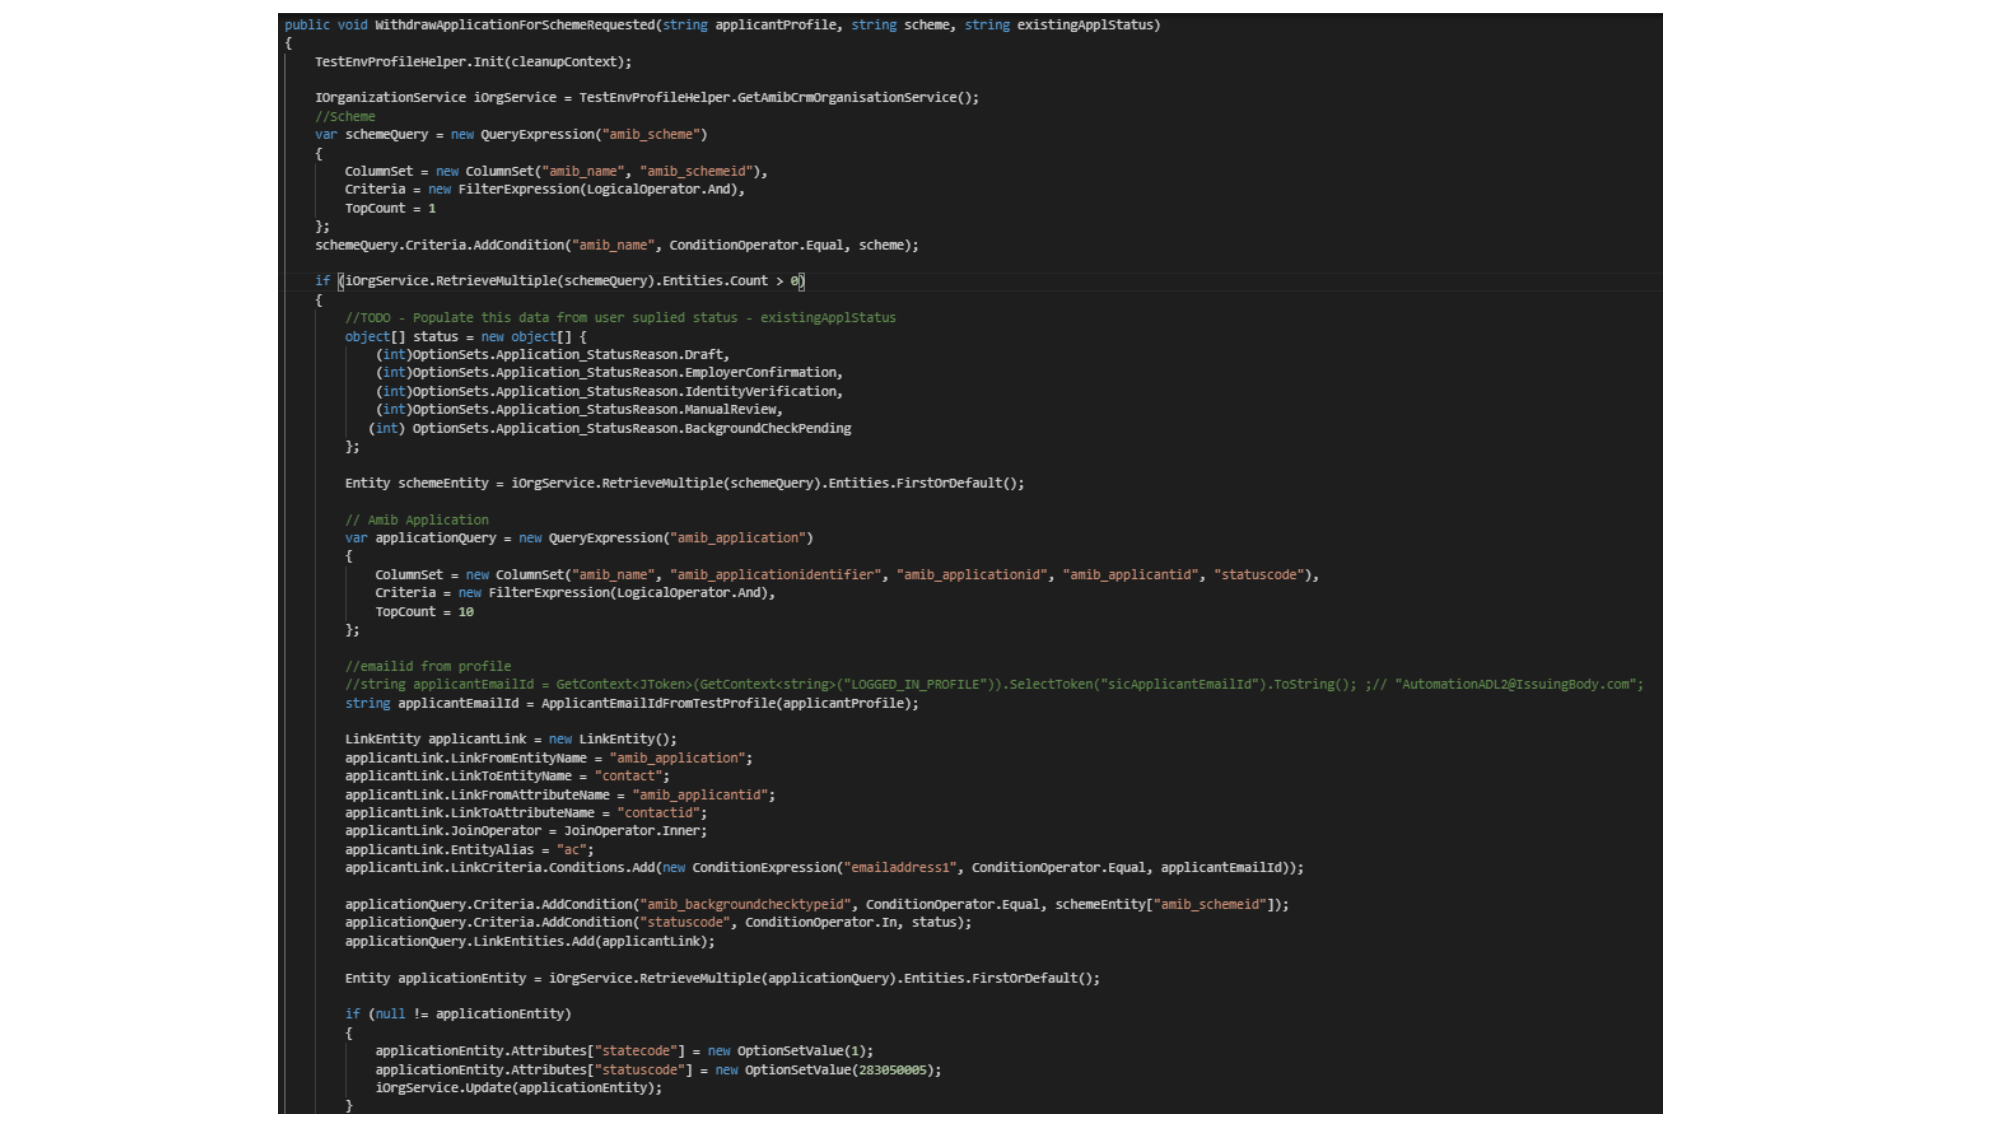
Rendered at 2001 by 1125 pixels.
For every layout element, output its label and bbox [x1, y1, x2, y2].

picture [278, 13, 1663, 1114]
